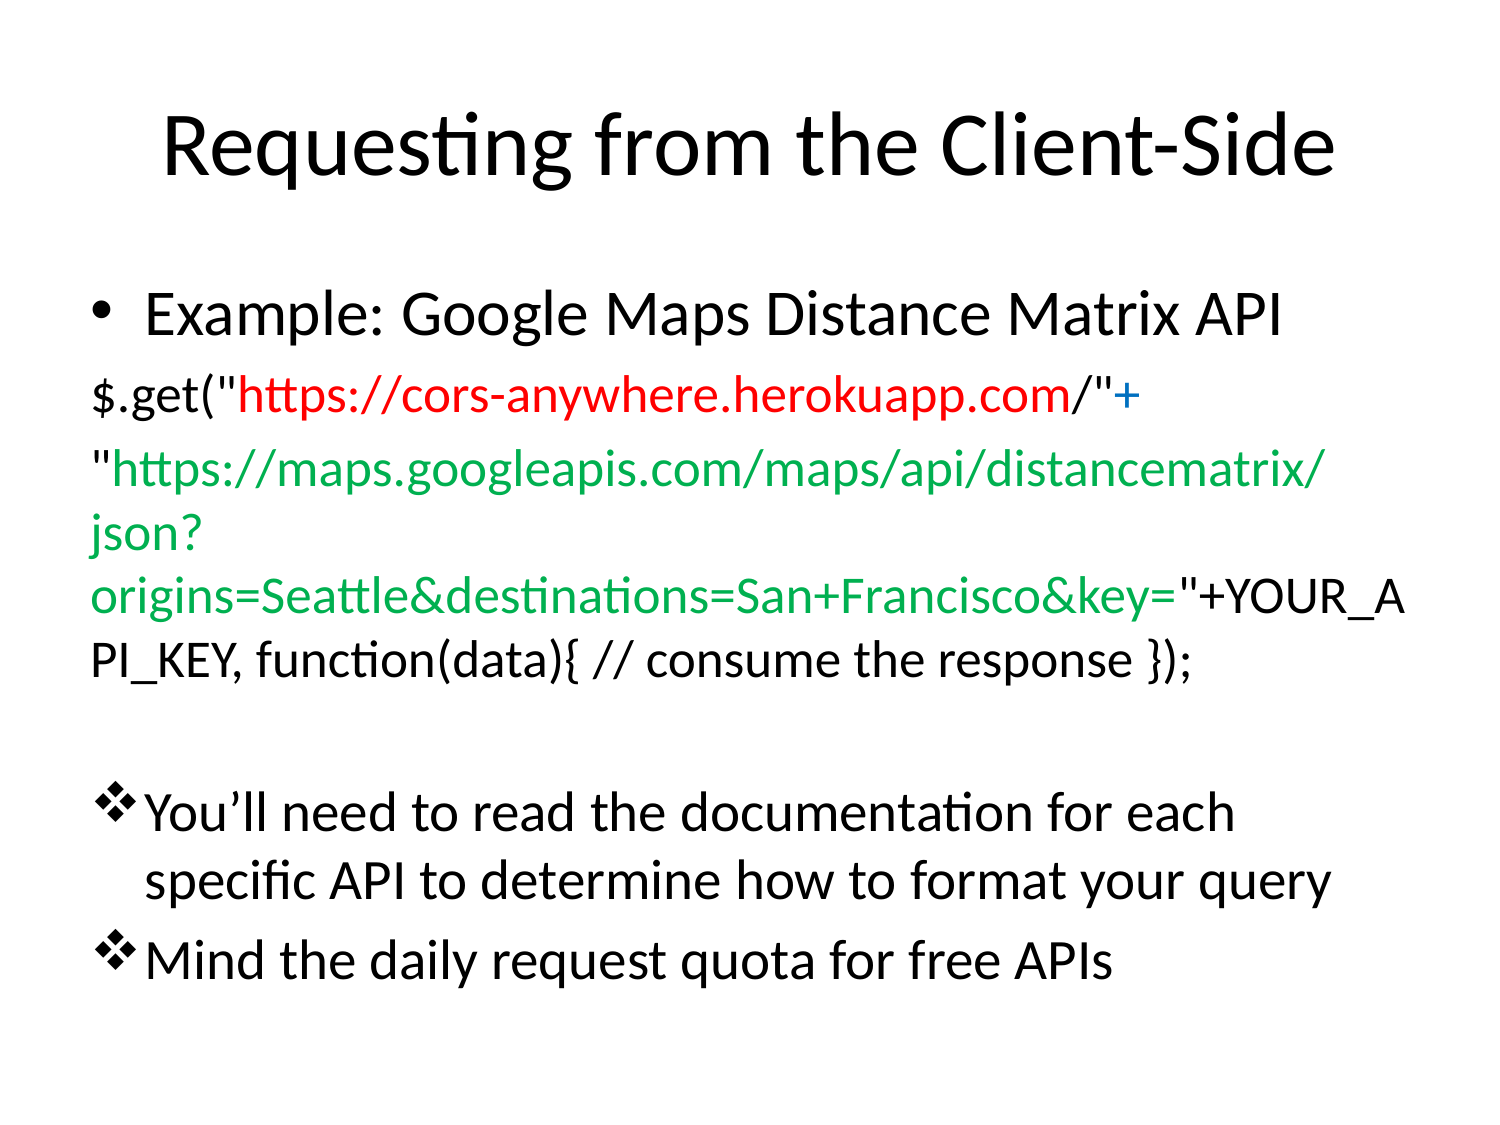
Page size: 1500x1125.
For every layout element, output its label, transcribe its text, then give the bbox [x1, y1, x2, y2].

title Requesting from the Client-Side [75, 45, 1425, 233]
list Example: Google Maps Distance Matrix API $.get("https://cors-anywhere.herokuapp.com/"+ "https://maps.googleapis.com/maps/api/distancematrix/json?origins=Seattle&destinations=San+Francisco&key="+YOUR_API_KEY, function(data){ // consume the response }); You’ll need to read the documentation for each specific API to determine how to format your query Mind the daily request quota for free APIs [75, 262, 1425, 1005]
